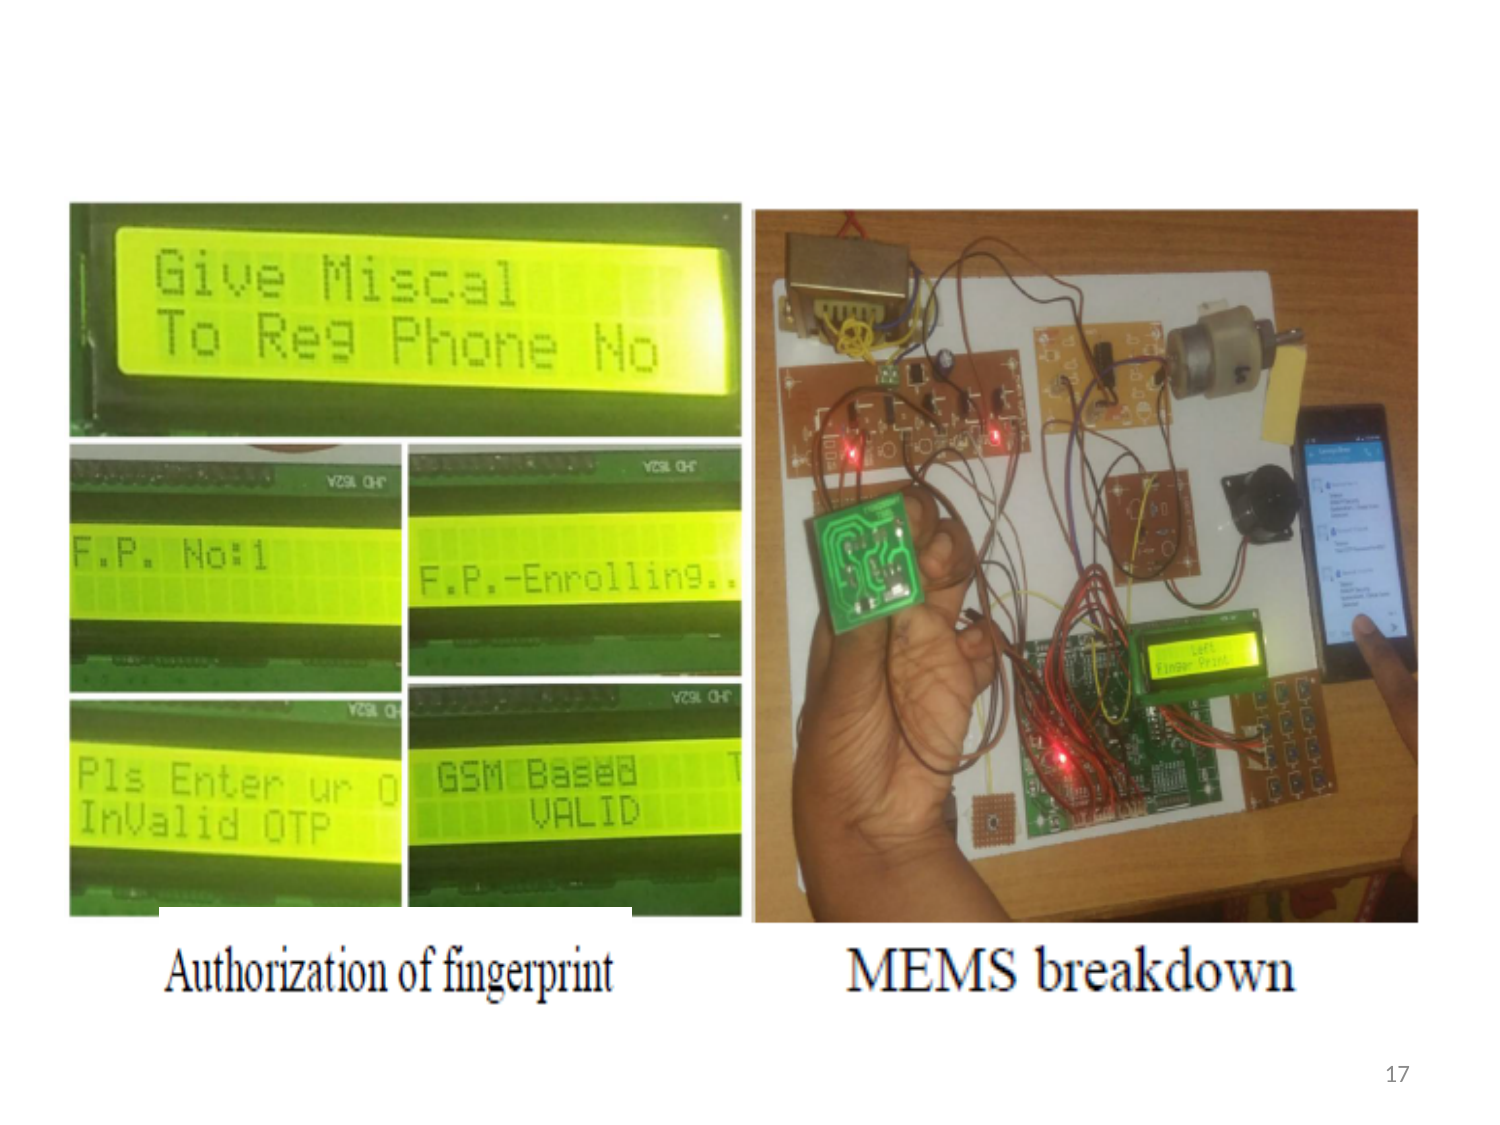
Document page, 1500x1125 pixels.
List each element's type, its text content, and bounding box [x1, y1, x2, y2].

slide_number 17 [1074, 1042, 1425, 1103]
picture [159, 907, 633, 1027]
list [64, 195, 1436, 929]
picture [841, 931, 1318, 1027]
